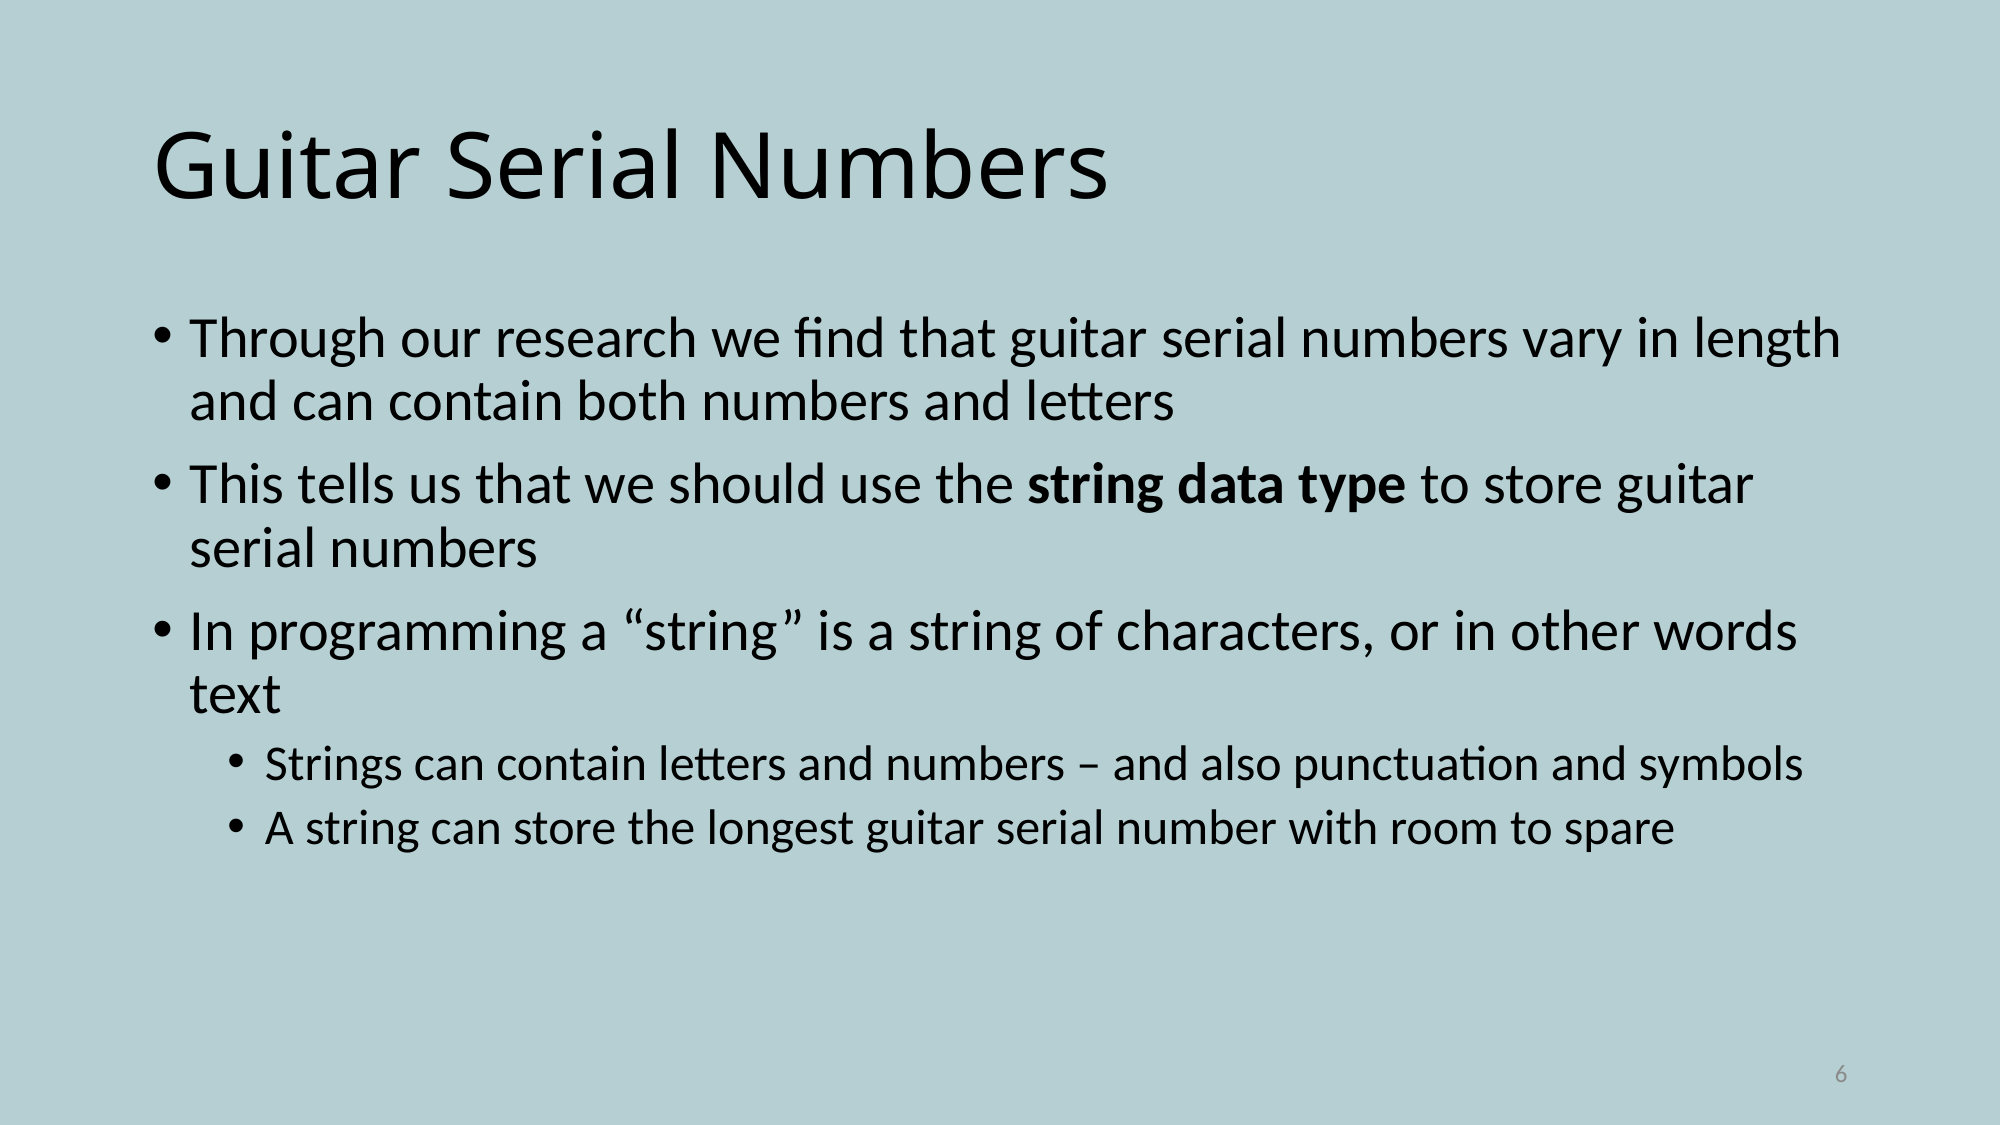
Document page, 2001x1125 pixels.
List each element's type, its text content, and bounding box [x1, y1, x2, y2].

title Guitar Serial Numbers [137, 59, 1863, 278]
list Through our research we find that guitar serial numbers vary in length and can contain both numbers and letters This tells us that we should use the string data type to store guitar serial numbers In programming a “string” is a string of characters, or in other words text Strings can contain letters and numbers – and also punctuation and symbols A string can store the longest guitar serial number with room to spare [137, 299, 1863, 1014]
slide_number 6 [1412, 1042, 1863, 1103]
